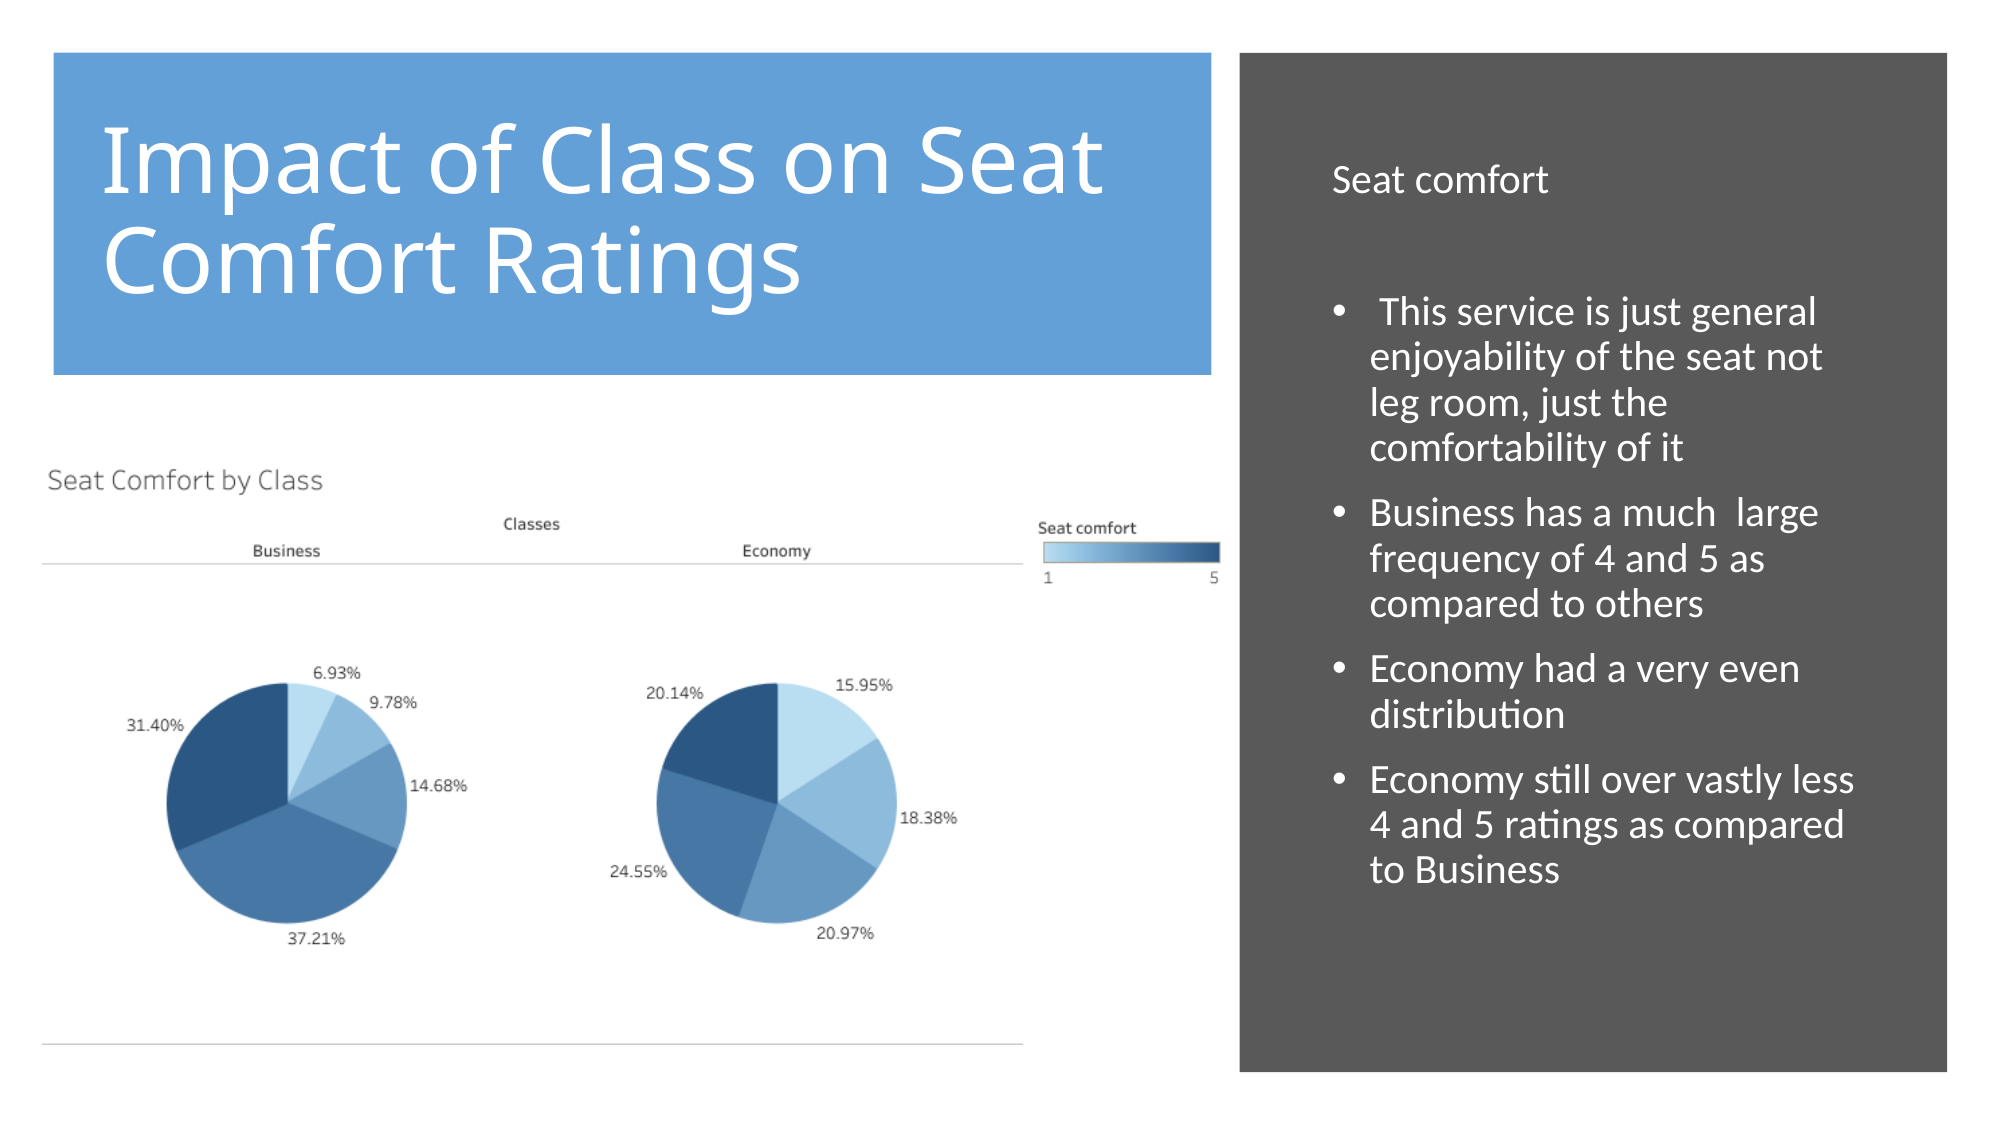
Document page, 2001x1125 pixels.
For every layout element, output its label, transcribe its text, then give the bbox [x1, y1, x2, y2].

list Seat comfort This service is just general enjoyability of the seat not leg room, just the comfortability of it Business has a much large frequency of 4 and 5 as compared to others Economy had a very even distribution Economy still over vastly less 4 and 5 ratings as compared to Business [1317, 150, 1879, 947]
picture [41, 452, 1223, 1045]
text_box [53, 52, 1212, 376]
text_box [1239, 52, 1948, 1073]
title Impact of Class on Seat Comfort Ratings [85, 80, 1168, 348]
